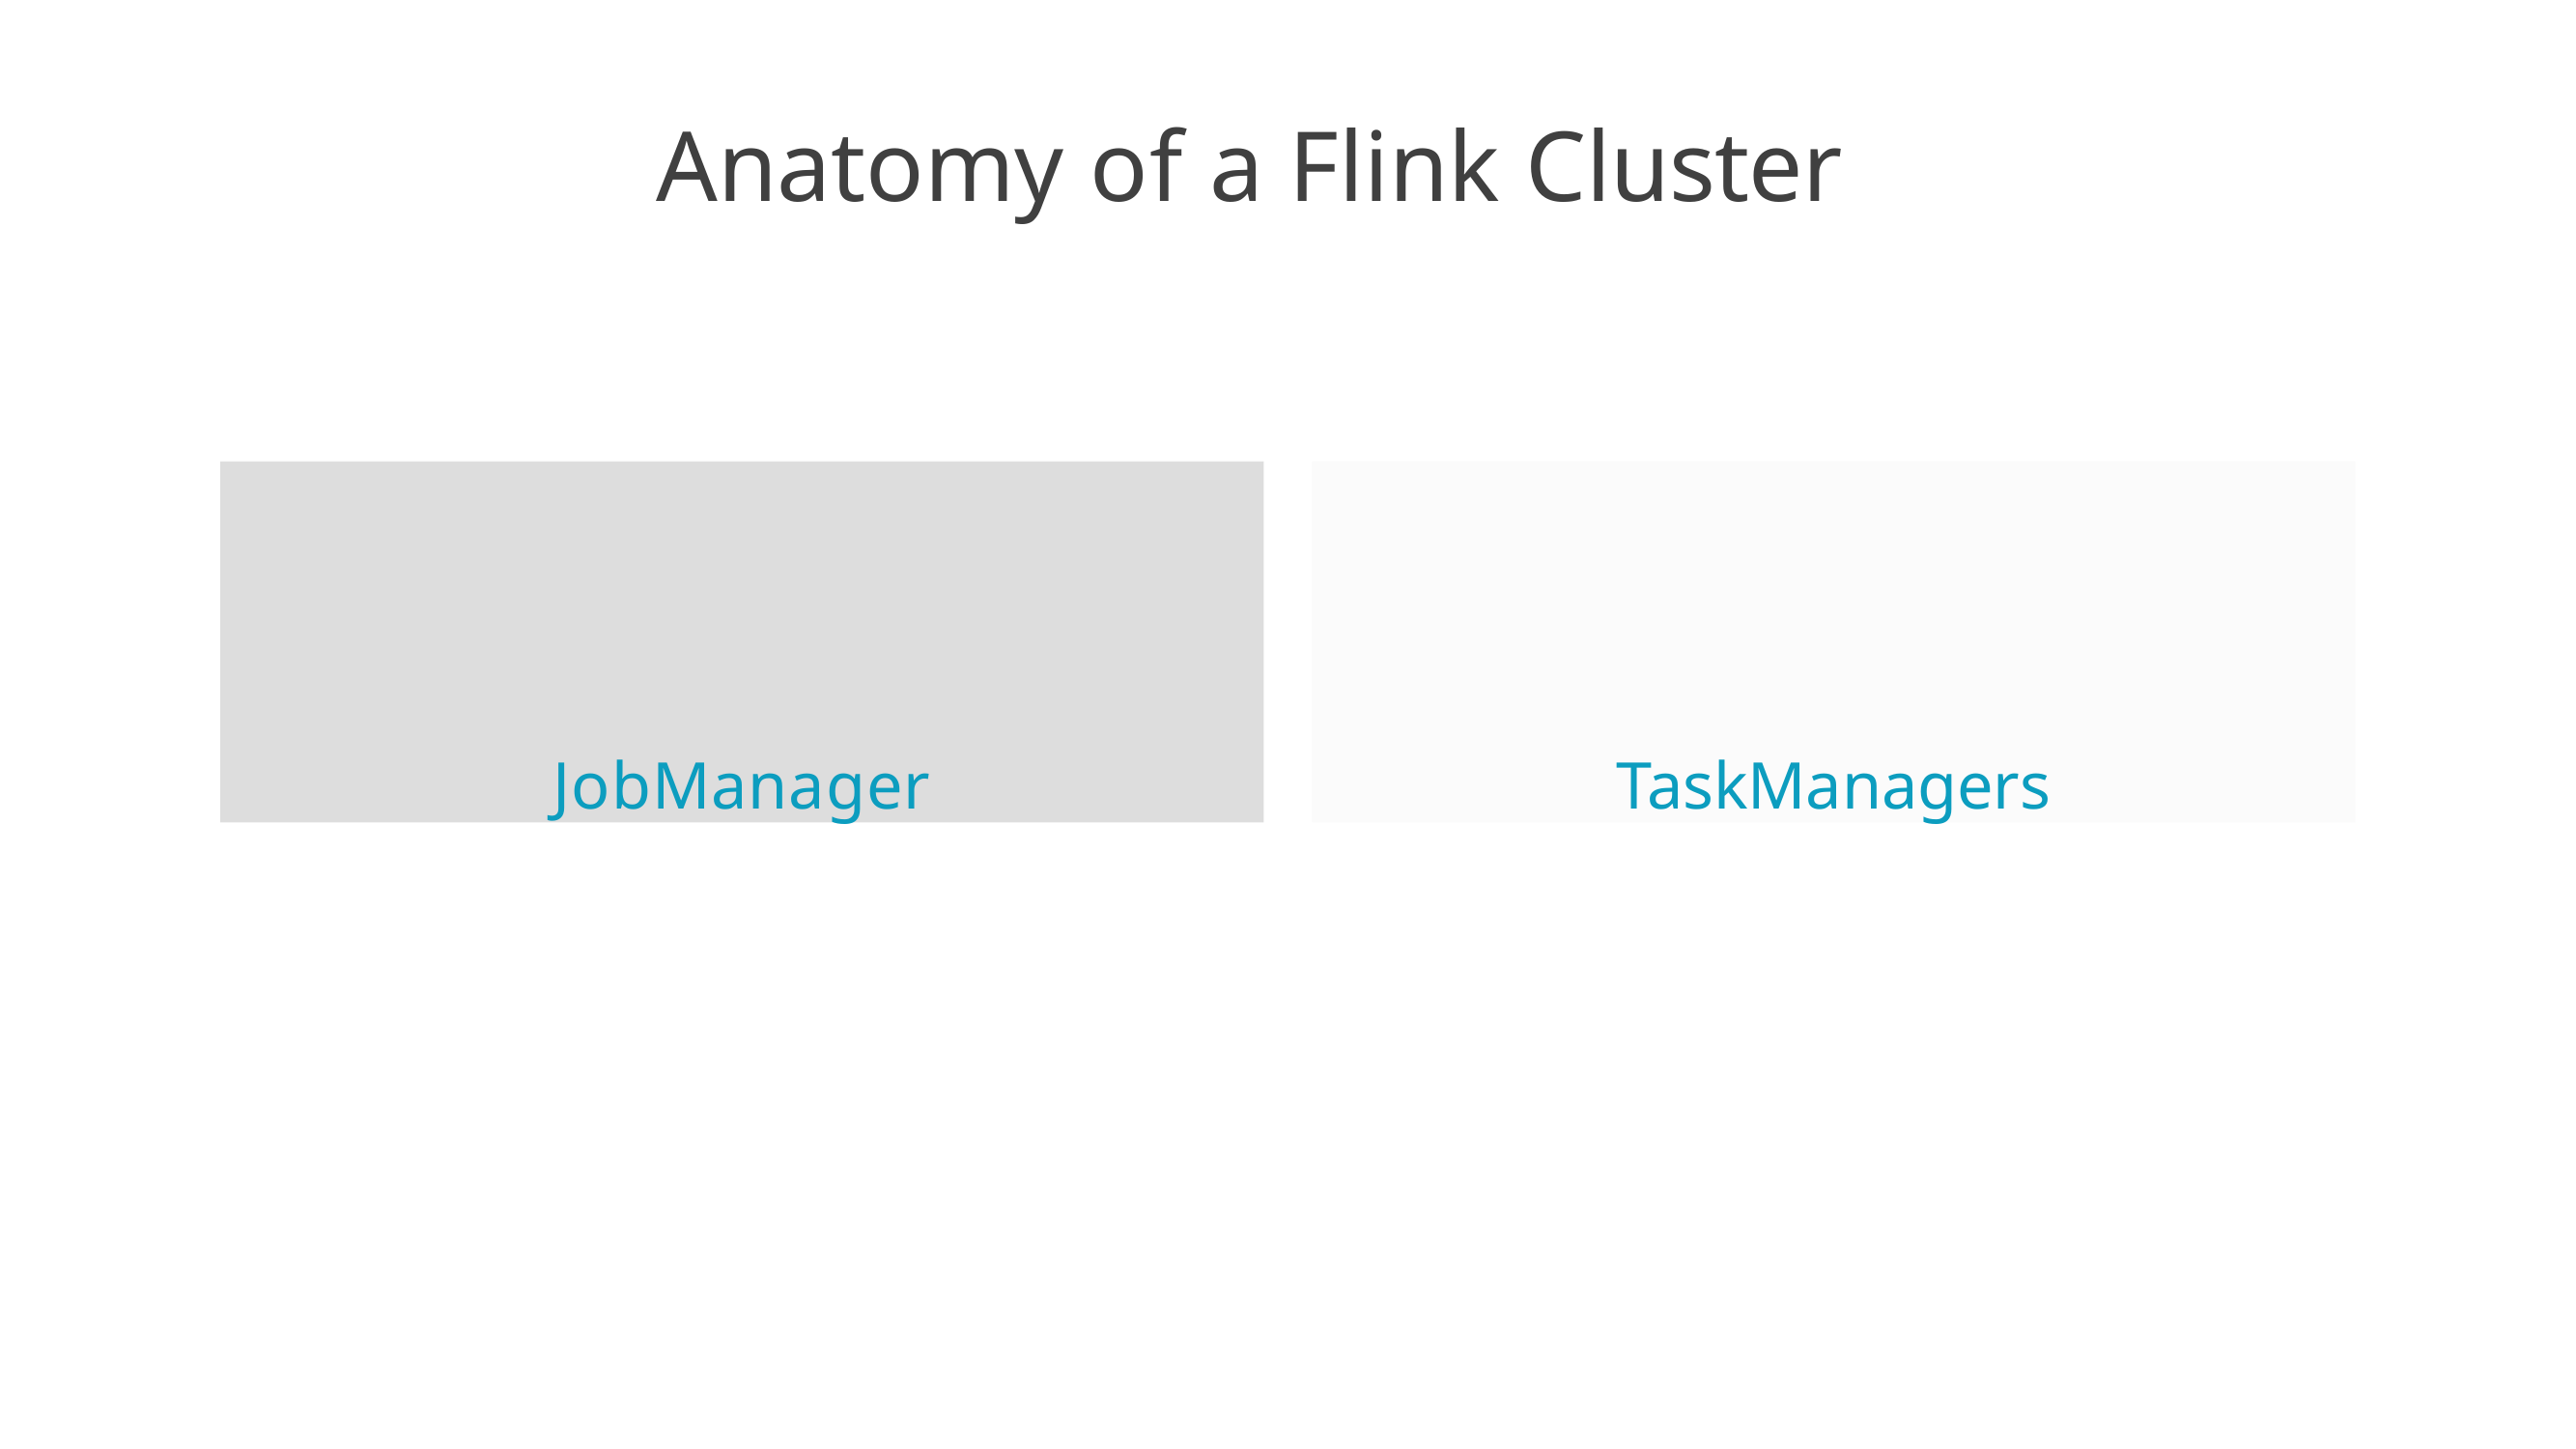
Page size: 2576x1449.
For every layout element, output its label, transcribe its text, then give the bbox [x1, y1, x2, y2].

text_box TaskManagers [1312, 461, 2356, 823]
title Anatomy of a Flink Cluster [654, 102, 1922, 348]
text_box JobManager [220, 461, 1264, 823]
